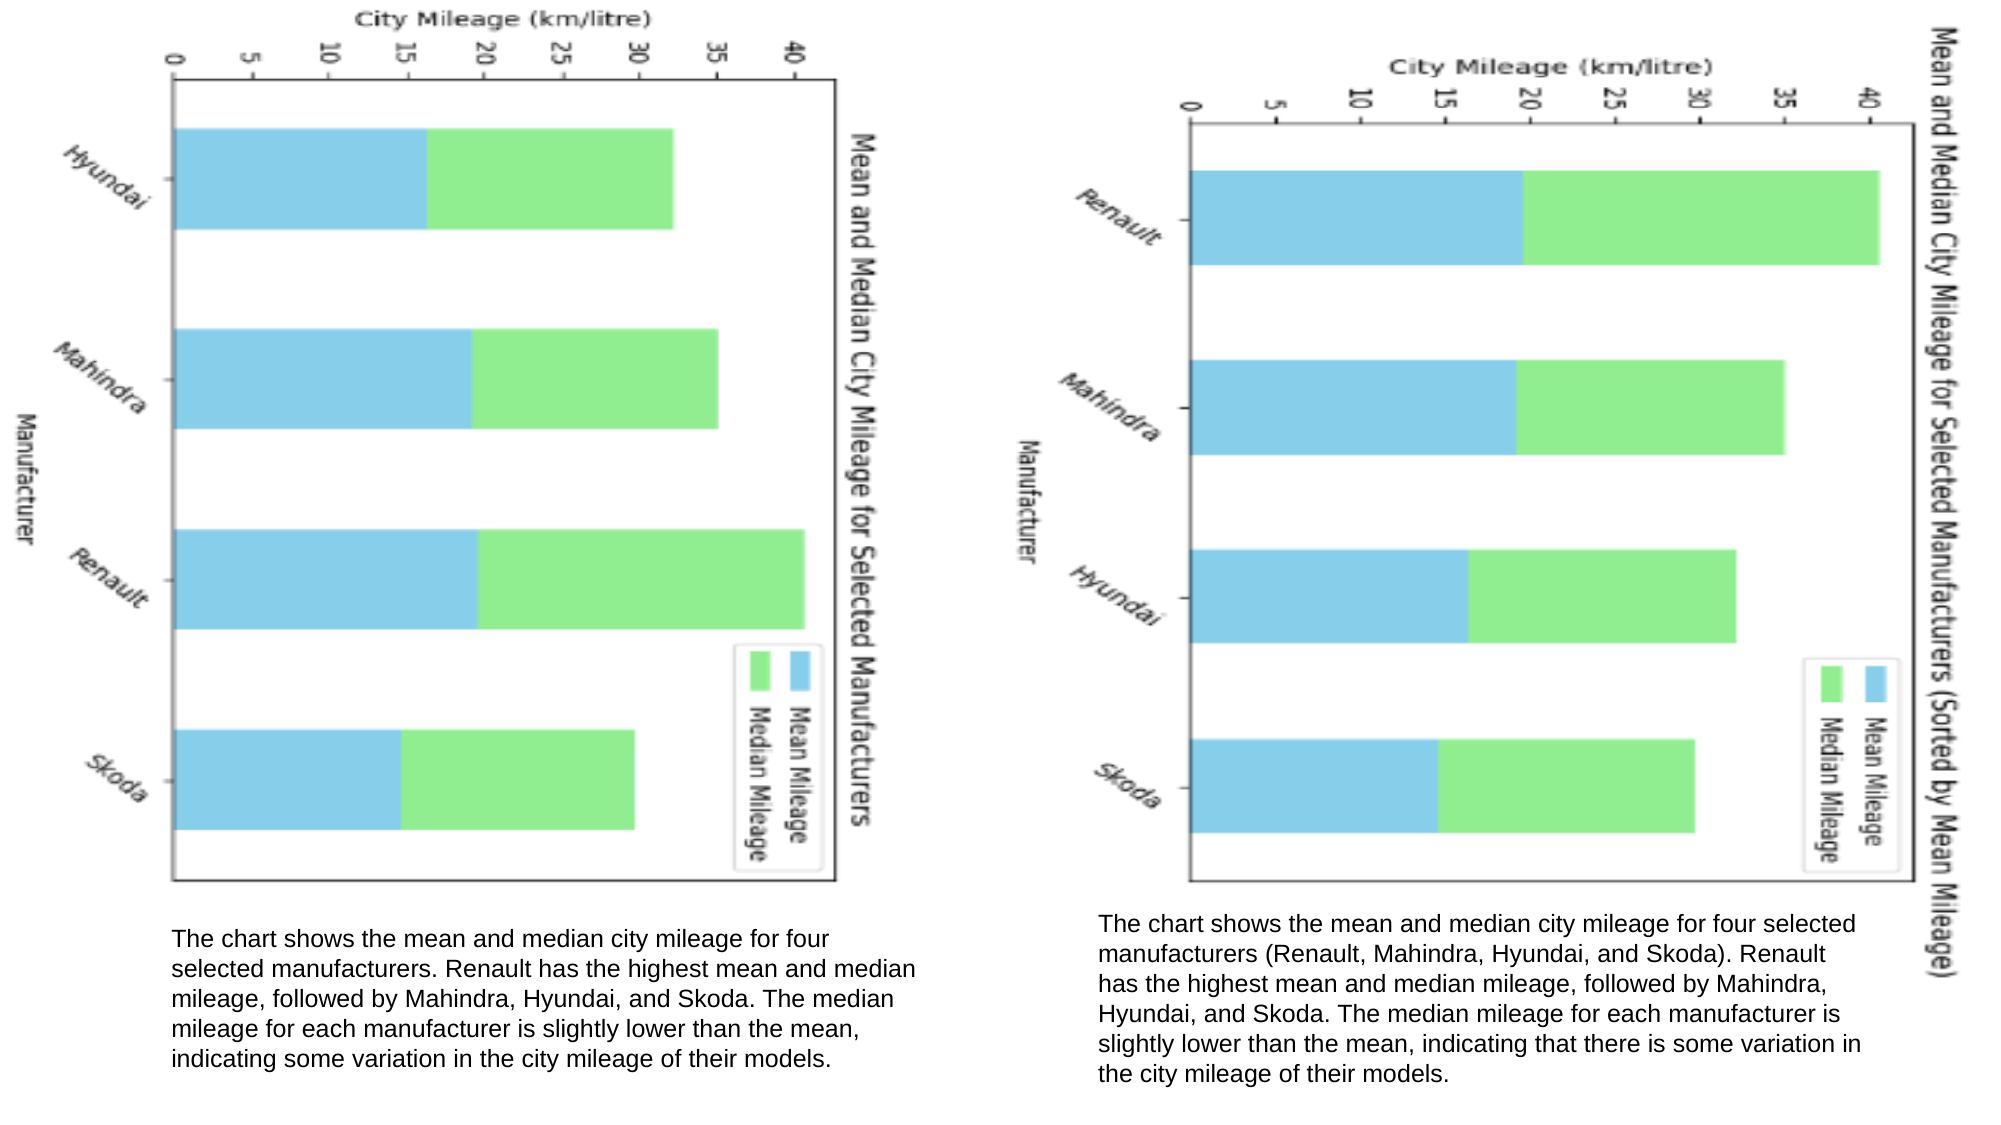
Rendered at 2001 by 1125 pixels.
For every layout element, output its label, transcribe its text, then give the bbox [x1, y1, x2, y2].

picture [0, 1, 898, 899]
text_box The chart shows the mean and median city mileage for four selected manufacturers (Renault, Mahindra, Hyundai, and Skoda). Renault has the highest mean and median mileage, followed by Mahindra, Hyundai, and Skoda. The median mileage for each manufacturer is slightly lower than the mean, indicating that there is some variation in the city mileage of their models. [1083, 983, 1885, 1095]
picture [999, 15, 1968, 984]
text_box The chart shows the mean and median city mileage for four selected manufacturers. Renault has the highest mean and median mileage, followed by Mahindra, Hyundai, and Skoda. The median mileage for each manufacturer is slightly lower than the mean, indicating some variation in the city mileage of their models. [156, 915, 938, 1080]
